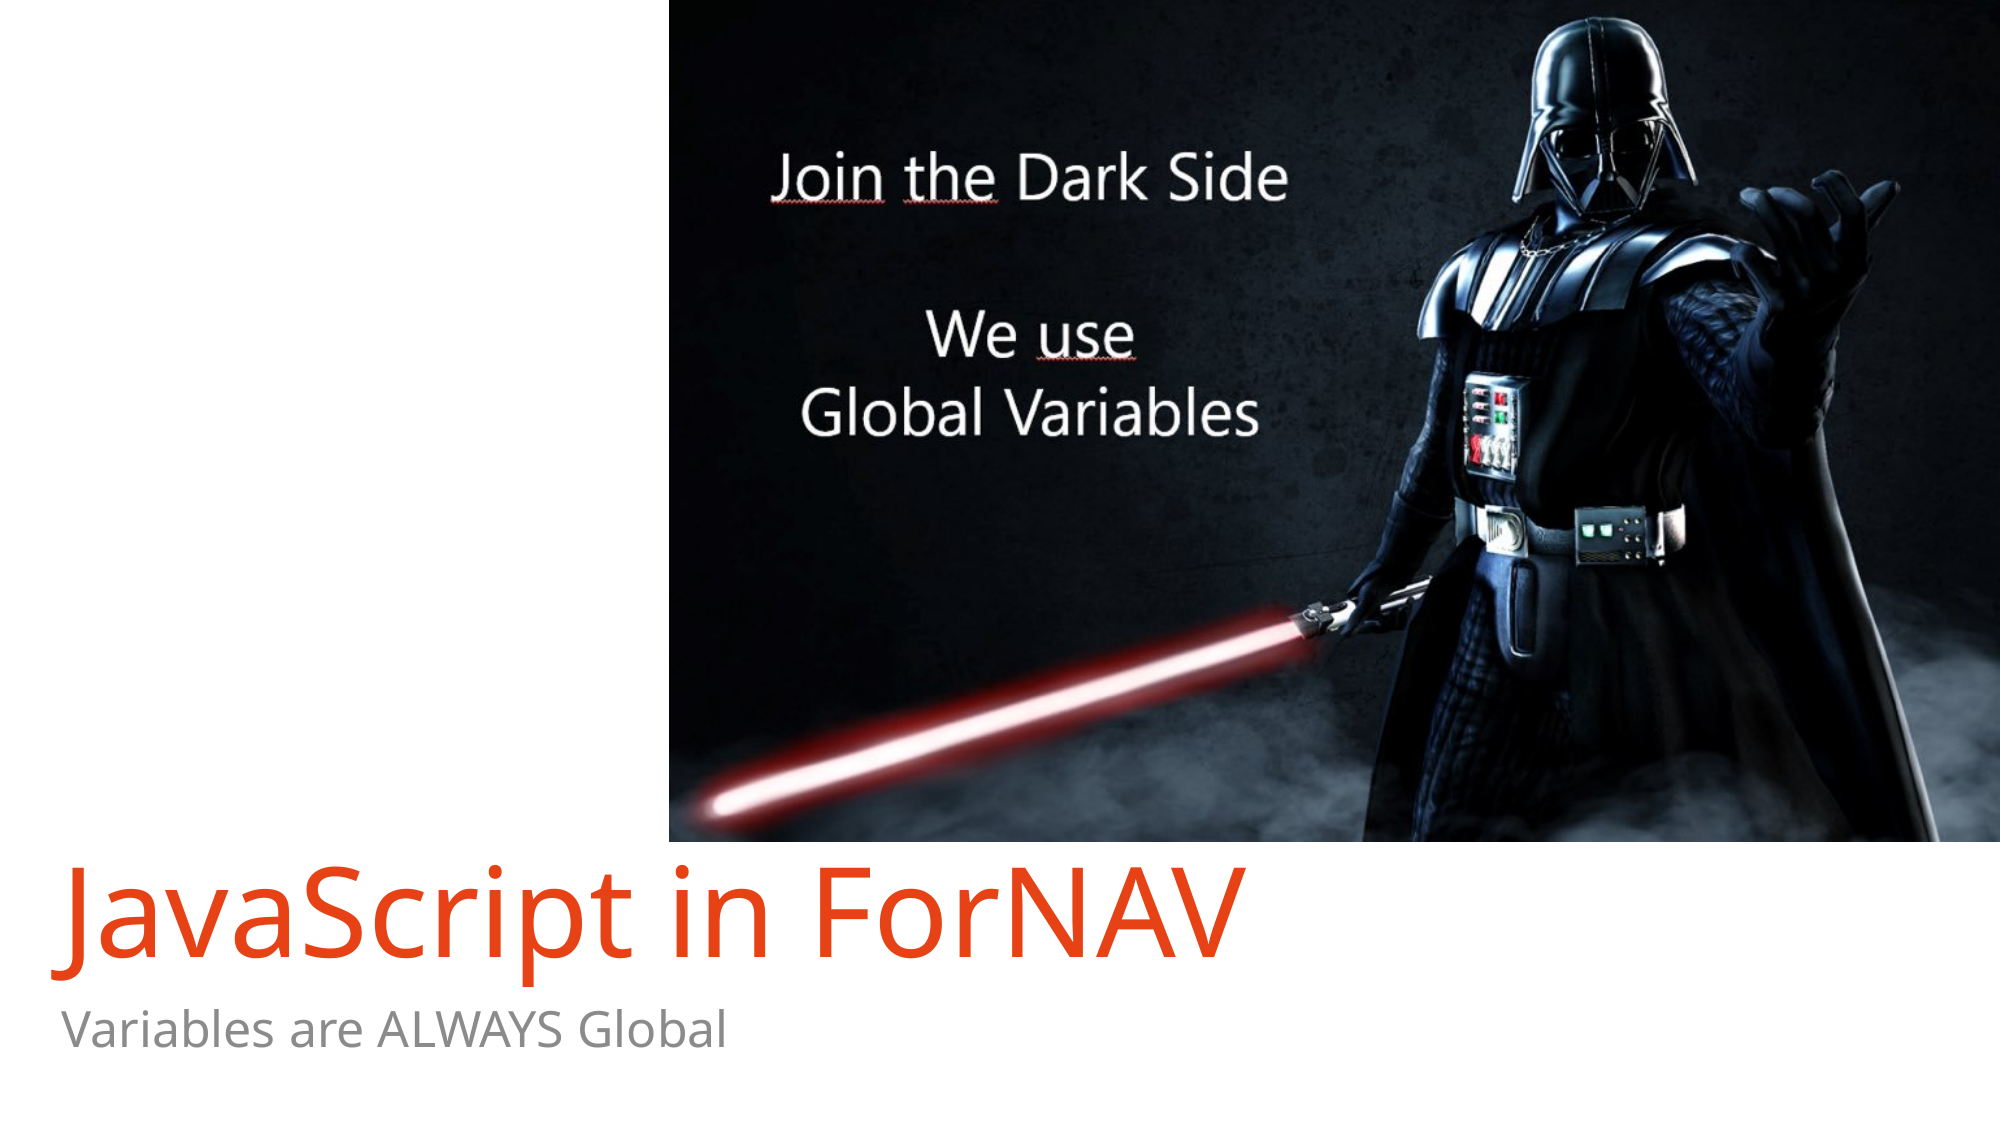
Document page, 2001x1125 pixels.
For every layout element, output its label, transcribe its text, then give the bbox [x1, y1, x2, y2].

title JavaScript in ForNAV [46, 523, 1772, 992]
list Variables are ALWAYS Global [46, 996, 1772, 1088]
picture [669, 0, 2000, 842]
